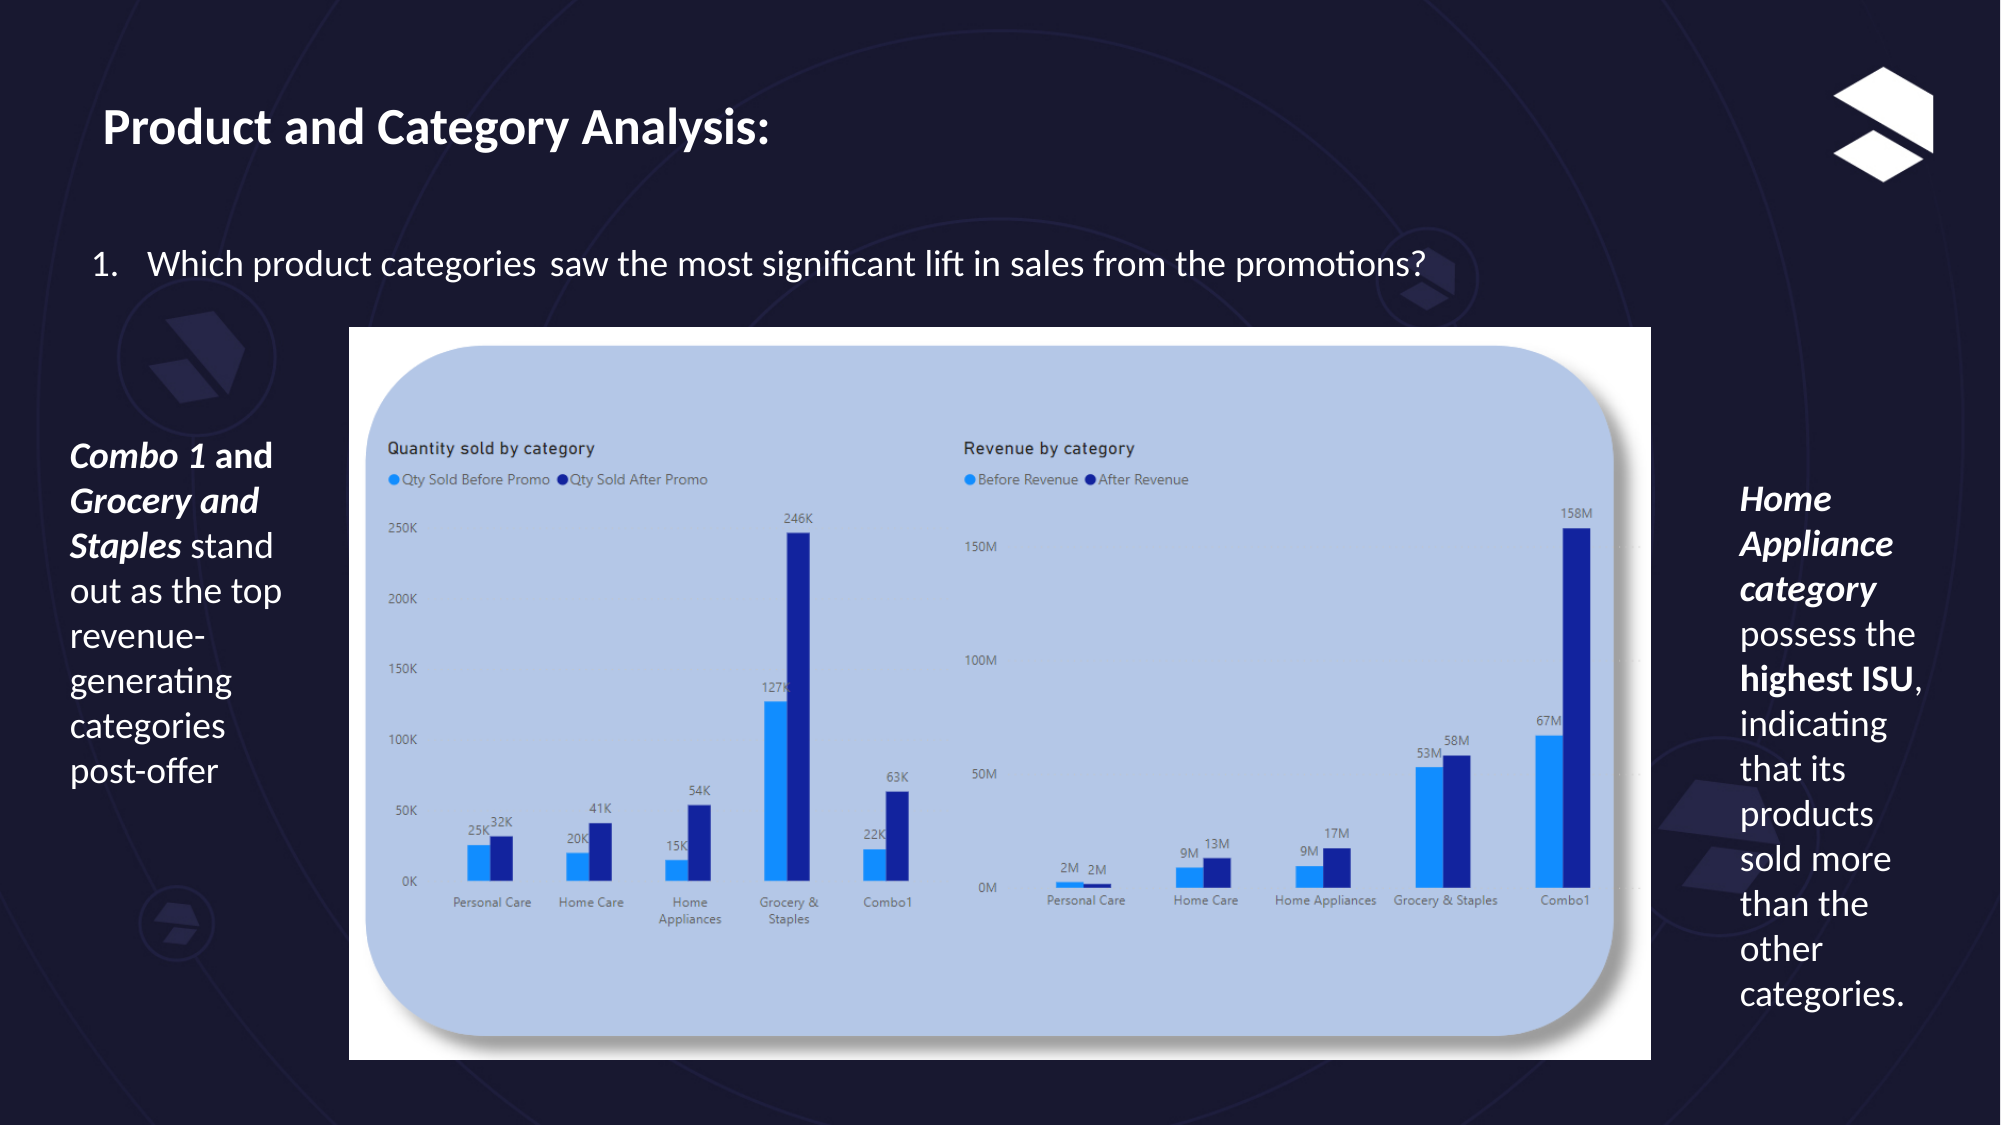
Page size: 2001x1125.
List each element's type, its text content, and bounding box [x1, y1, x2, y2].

text_box Product and Category Analysis: Which product categories saw the most significant lift in sales from the promotions? [76, 40, 1667, 292]
picture [0, 0, 2001, 1125]
text_box Combo 1 and Grocery and Staples stand out as the top revenue-generating categories post-offer [55, 423, 302, 799]
text_box Home Appliance category possess the highest ISU, indicating that its products sold more than the other categories. [1724, 466, 1945, 1022]
